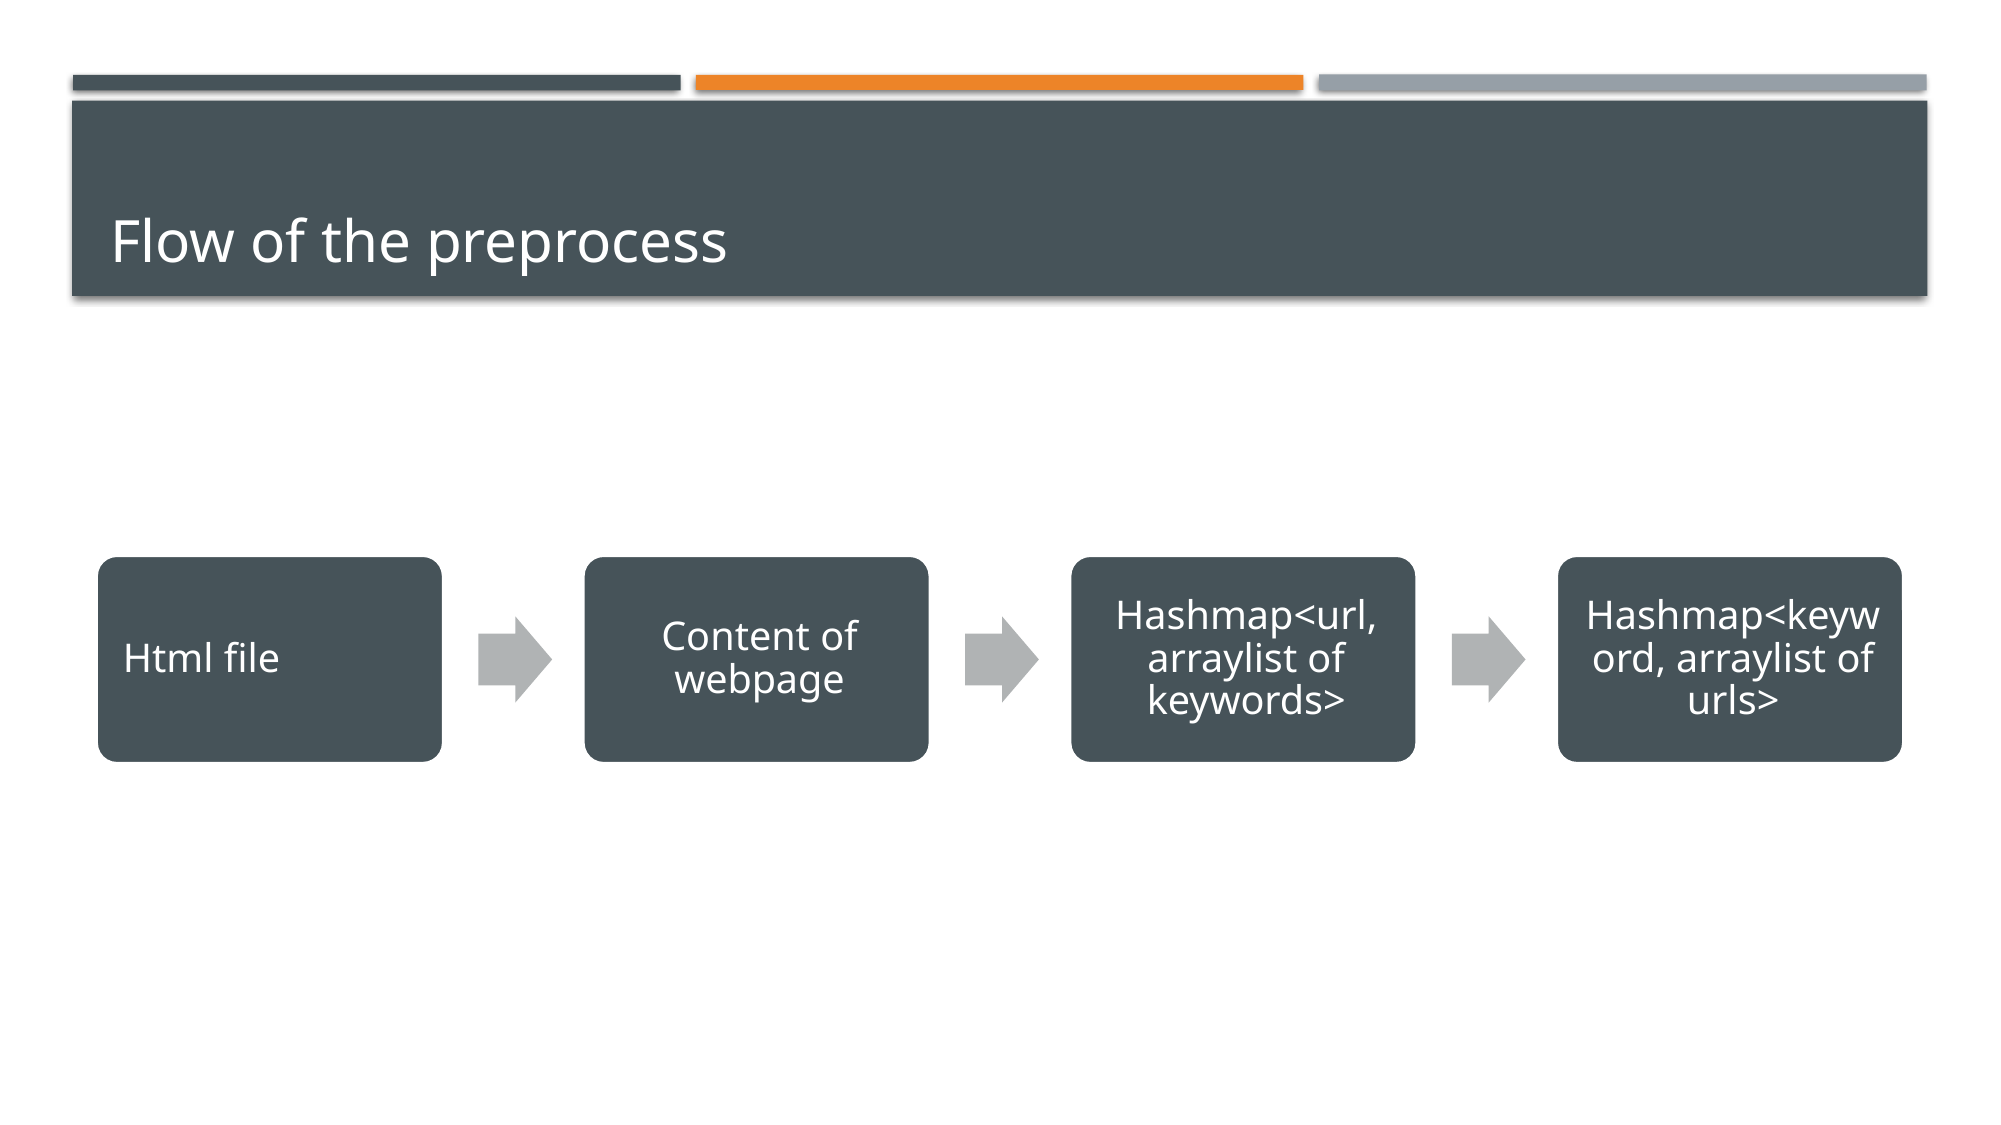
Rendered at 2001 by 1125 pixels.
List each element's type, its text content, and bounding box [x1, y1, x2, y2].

title Flow of the preprocess [95, 115, 1905, 282]
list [94, 357, 1906, 962]
